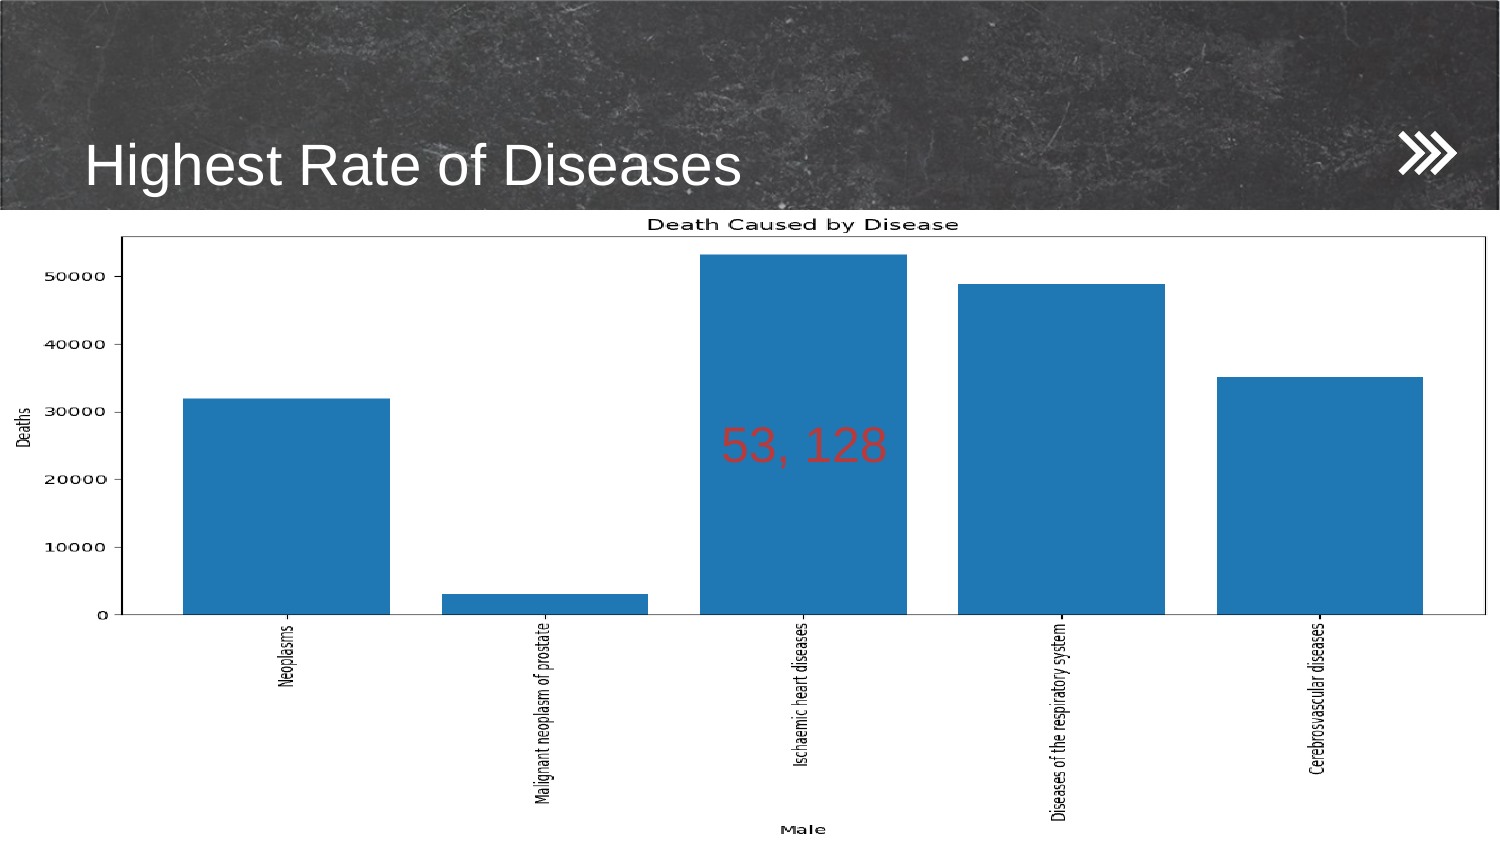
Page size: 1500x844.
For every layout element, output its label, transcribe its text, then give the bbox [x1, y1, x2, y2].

text_box Highest Rate of Diseases [69, 119, 759, 204]
picture [0, 2, 1500, 844]
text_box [1391, 125, 1447, 181]
